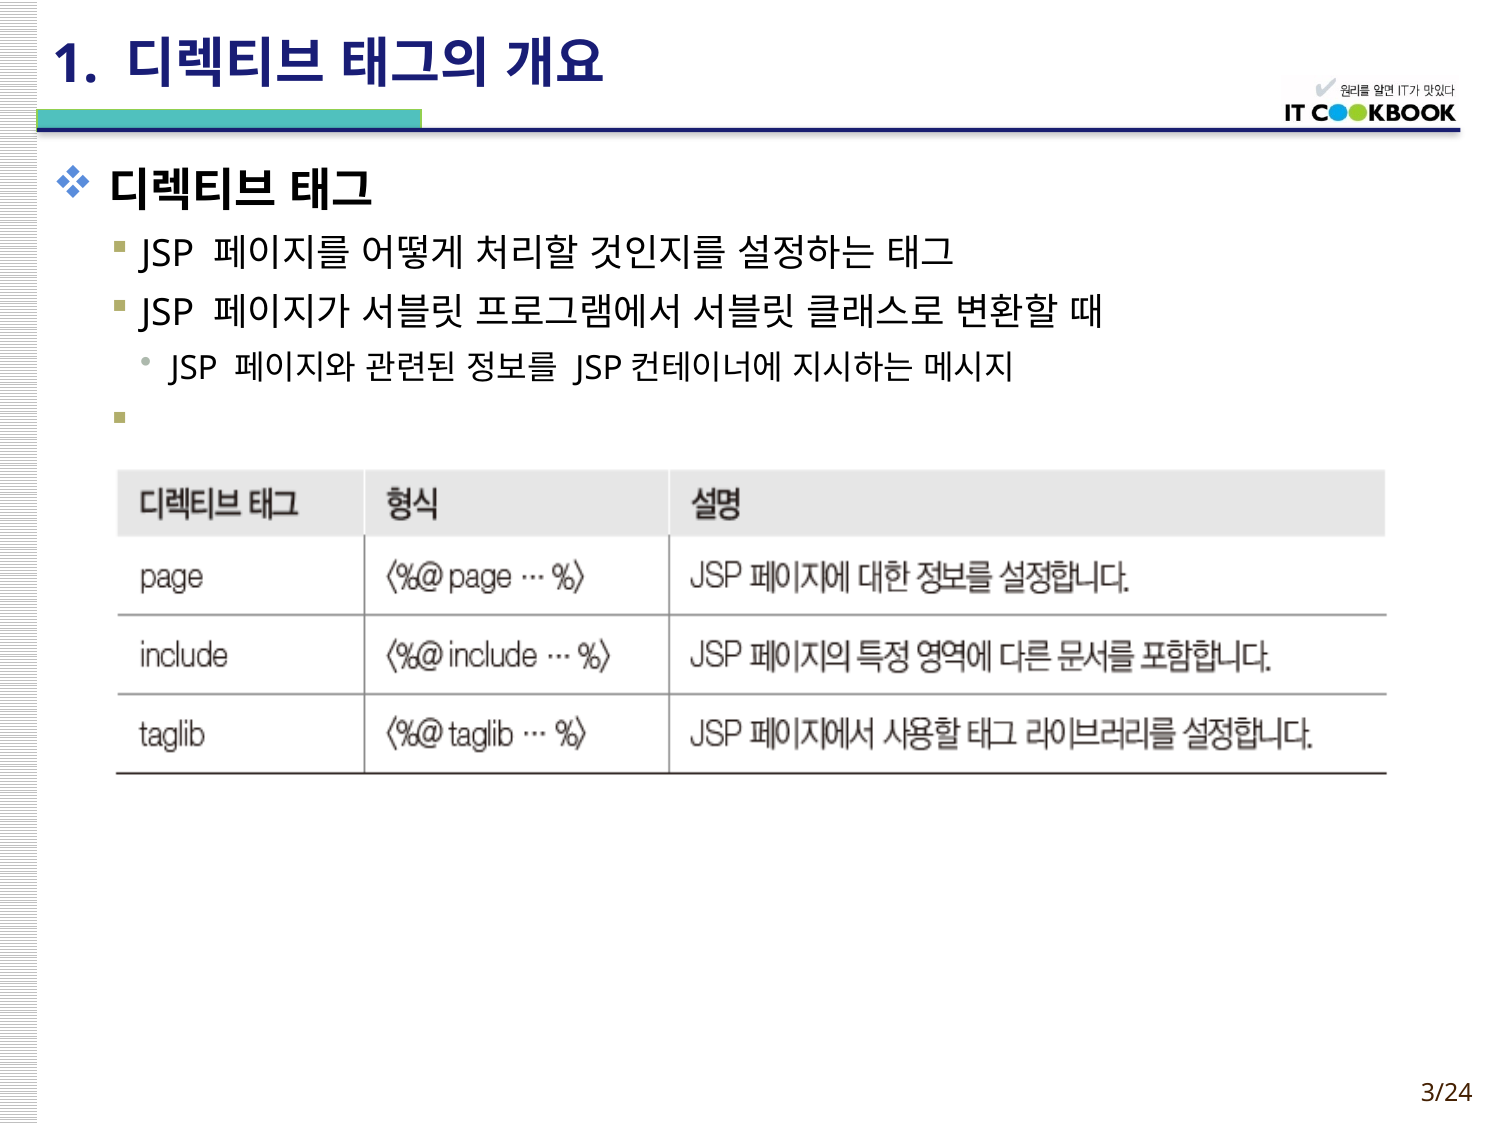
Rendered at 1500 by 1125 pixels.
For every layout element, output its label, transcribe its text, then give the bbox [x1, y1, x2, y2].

list 디렉티브 태그 JSP 페이지를 어떻게 처리할 것인지를 설정하는 태그 JSP 페이지가 서블릿 프로그램에서 서블릿 클래스로 변환할 때 JSP 페이지와 관련된 정보를 JSP컨테이너에 지시하는 메시지 [37, 152, 1463, 1091]
picture [105, 460, 1394, 783]
title 1. 디렉티브 태그의 개요 [37, 13, 1278, 109]
picture [1281, 75, 1459, 123]
